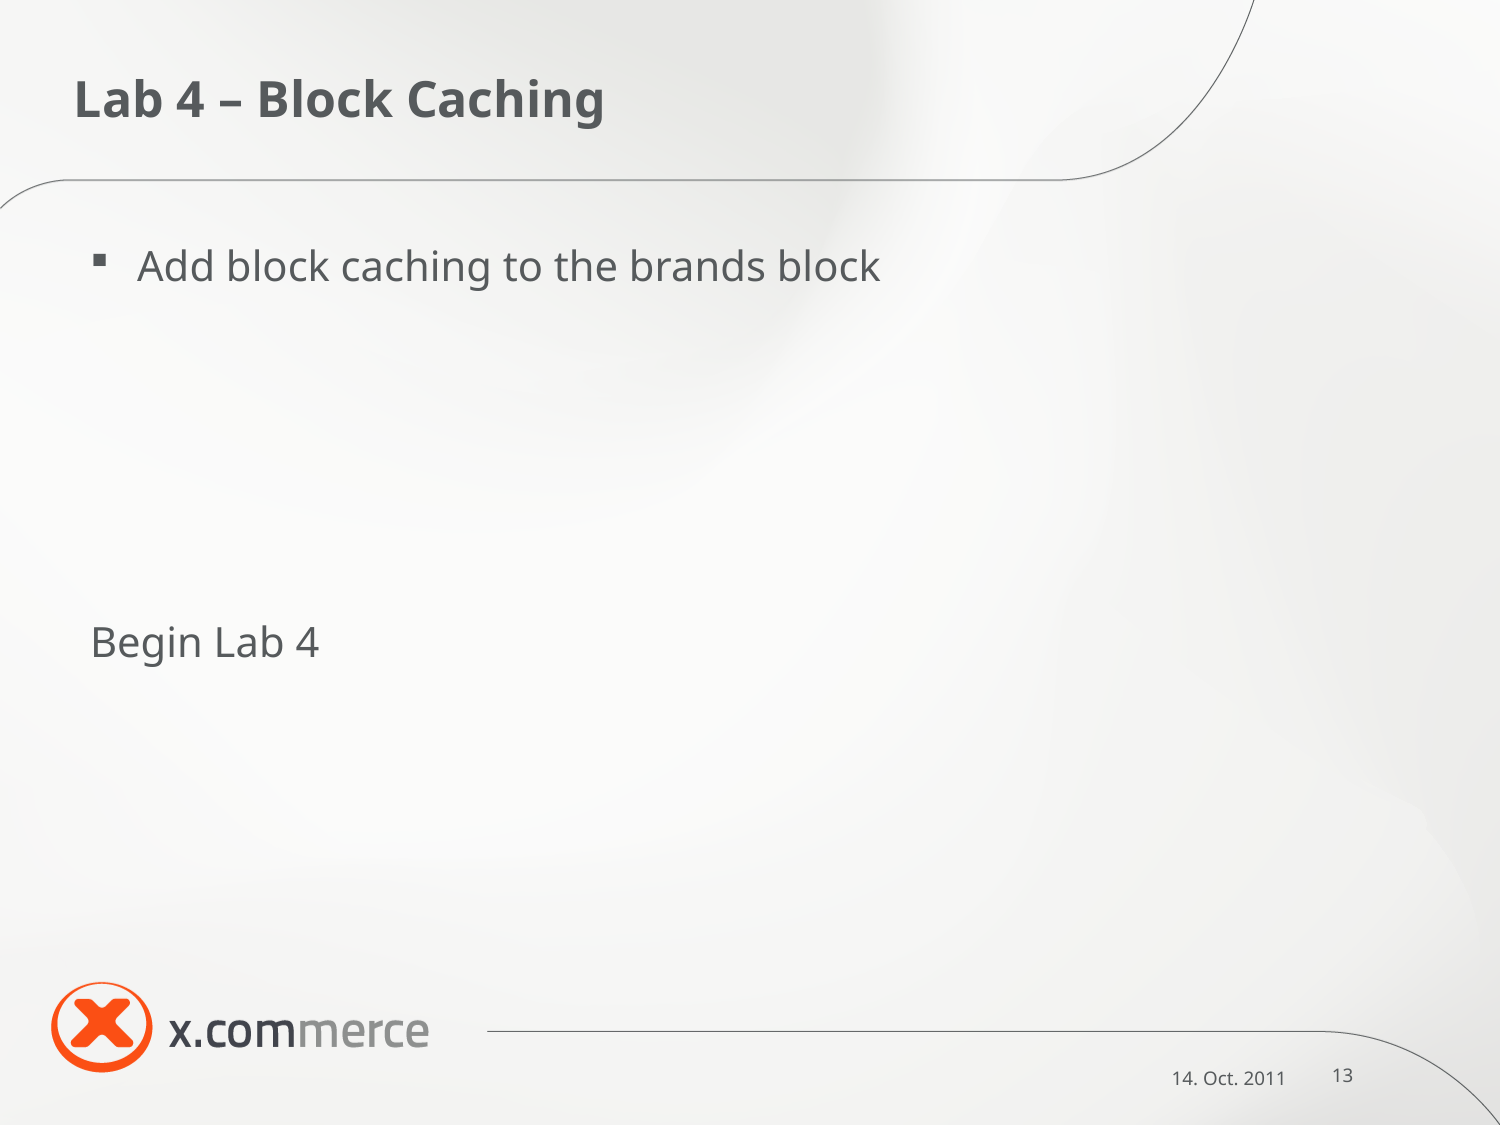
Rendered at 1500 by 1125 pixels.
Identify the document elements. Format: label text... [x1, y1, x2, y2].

slide_number 13 [1299, 1062, 1369, 1097]
list Add block caching to the brands block Begin Lab 4 [75, 232, 1425, 950]
picture [0, 0, 1500, 1125]
title Lab 4 – Block Caching [58, 35, 1170, 160]
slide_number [1096, 1062, 1299, 1097]
